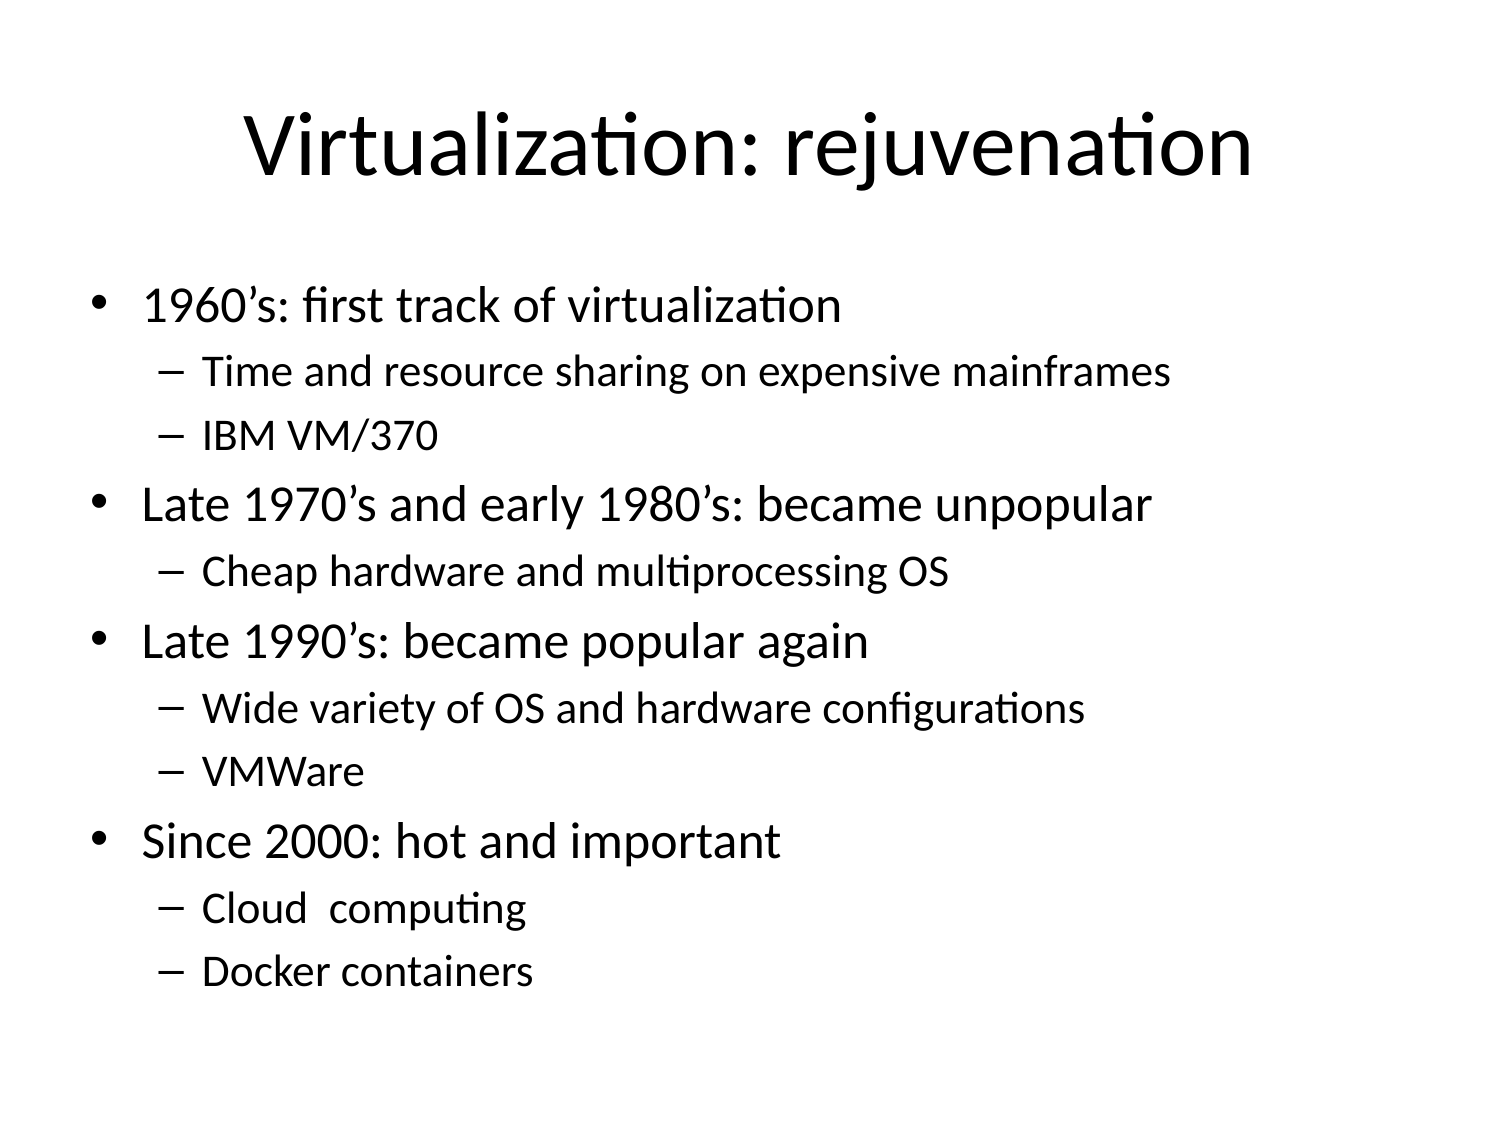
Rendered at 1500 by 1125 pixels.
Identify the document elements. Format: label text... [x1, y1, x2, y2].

list 1960’s: first track of virtualization Time and resource sharing on expensive mainframes IBM VM/370 Late 1970’s and early 1980’s: became unpopular Cheap hardware and multiprocessing OS Late 1990’s: became popular again Wide variety of OS and hardware configurations VMWare Since 2000: hot and important Cloud computing Docker containers [75, 262, 1425, 1005]
title Virtualization: rejuvenation [75, 45, 1425, 233]
